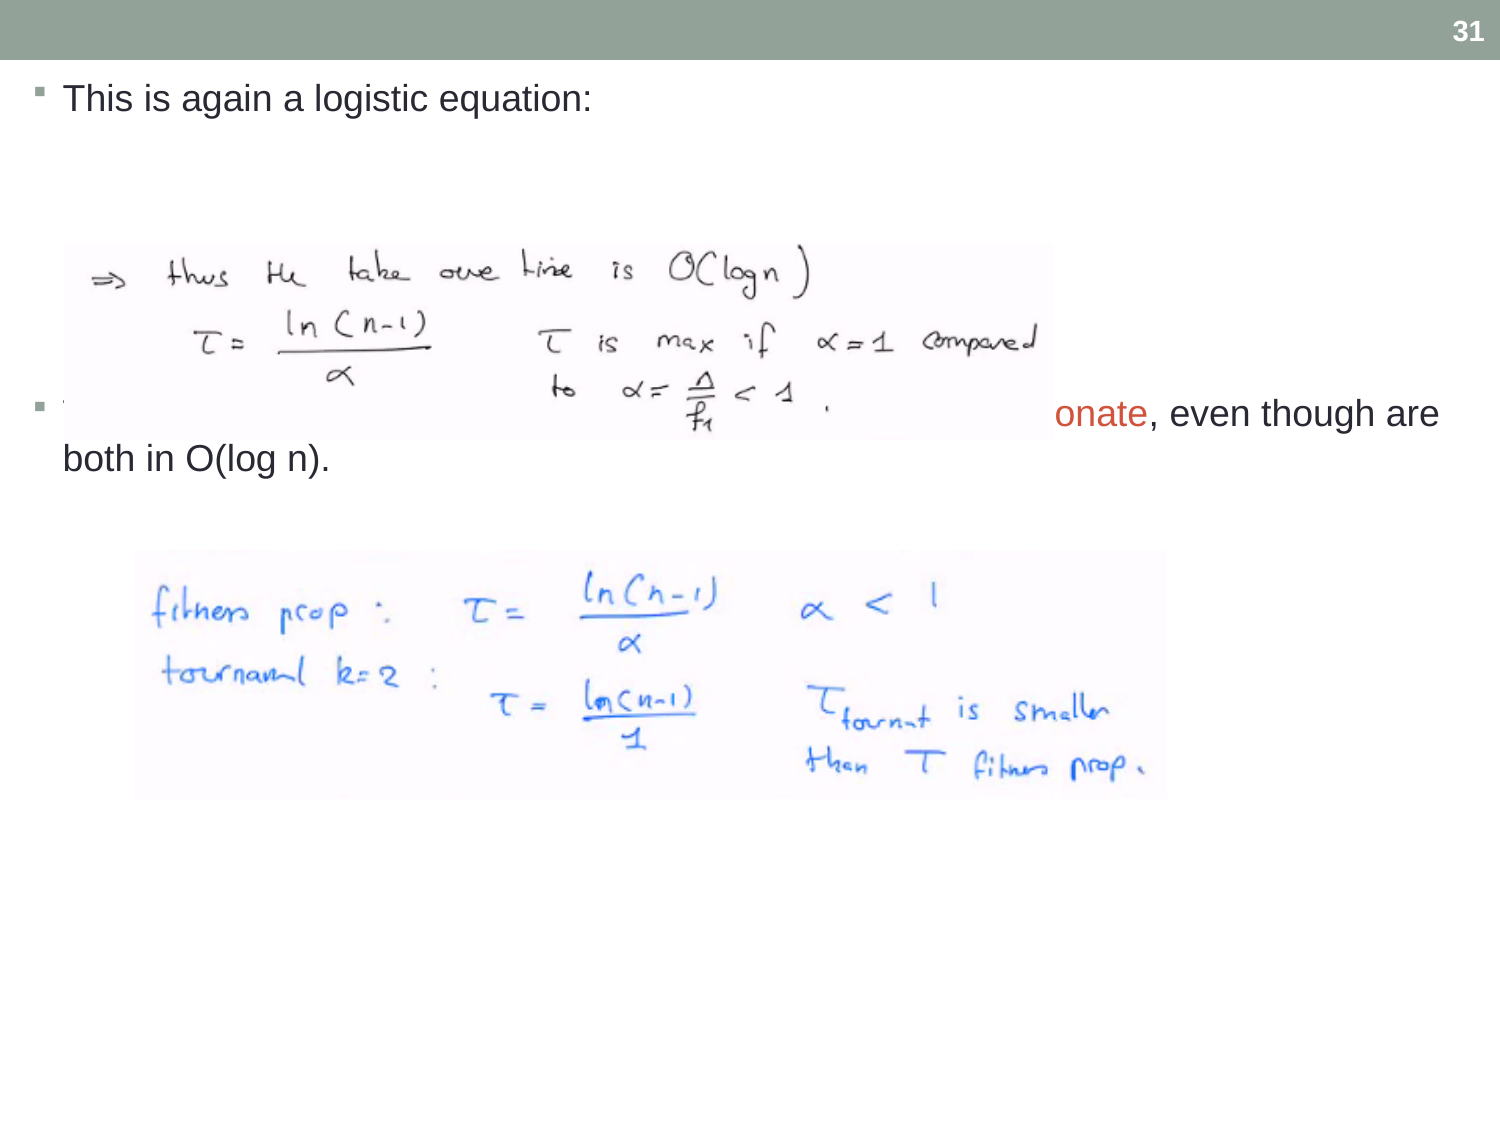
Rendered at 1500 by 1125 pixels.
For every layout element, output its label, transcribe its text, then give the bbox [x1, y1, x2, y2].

picture [133, 550, 1168, 799]
slide_number 31 [1325, 3, 1500, 57]
picture [64, 243, 1053, 441]
